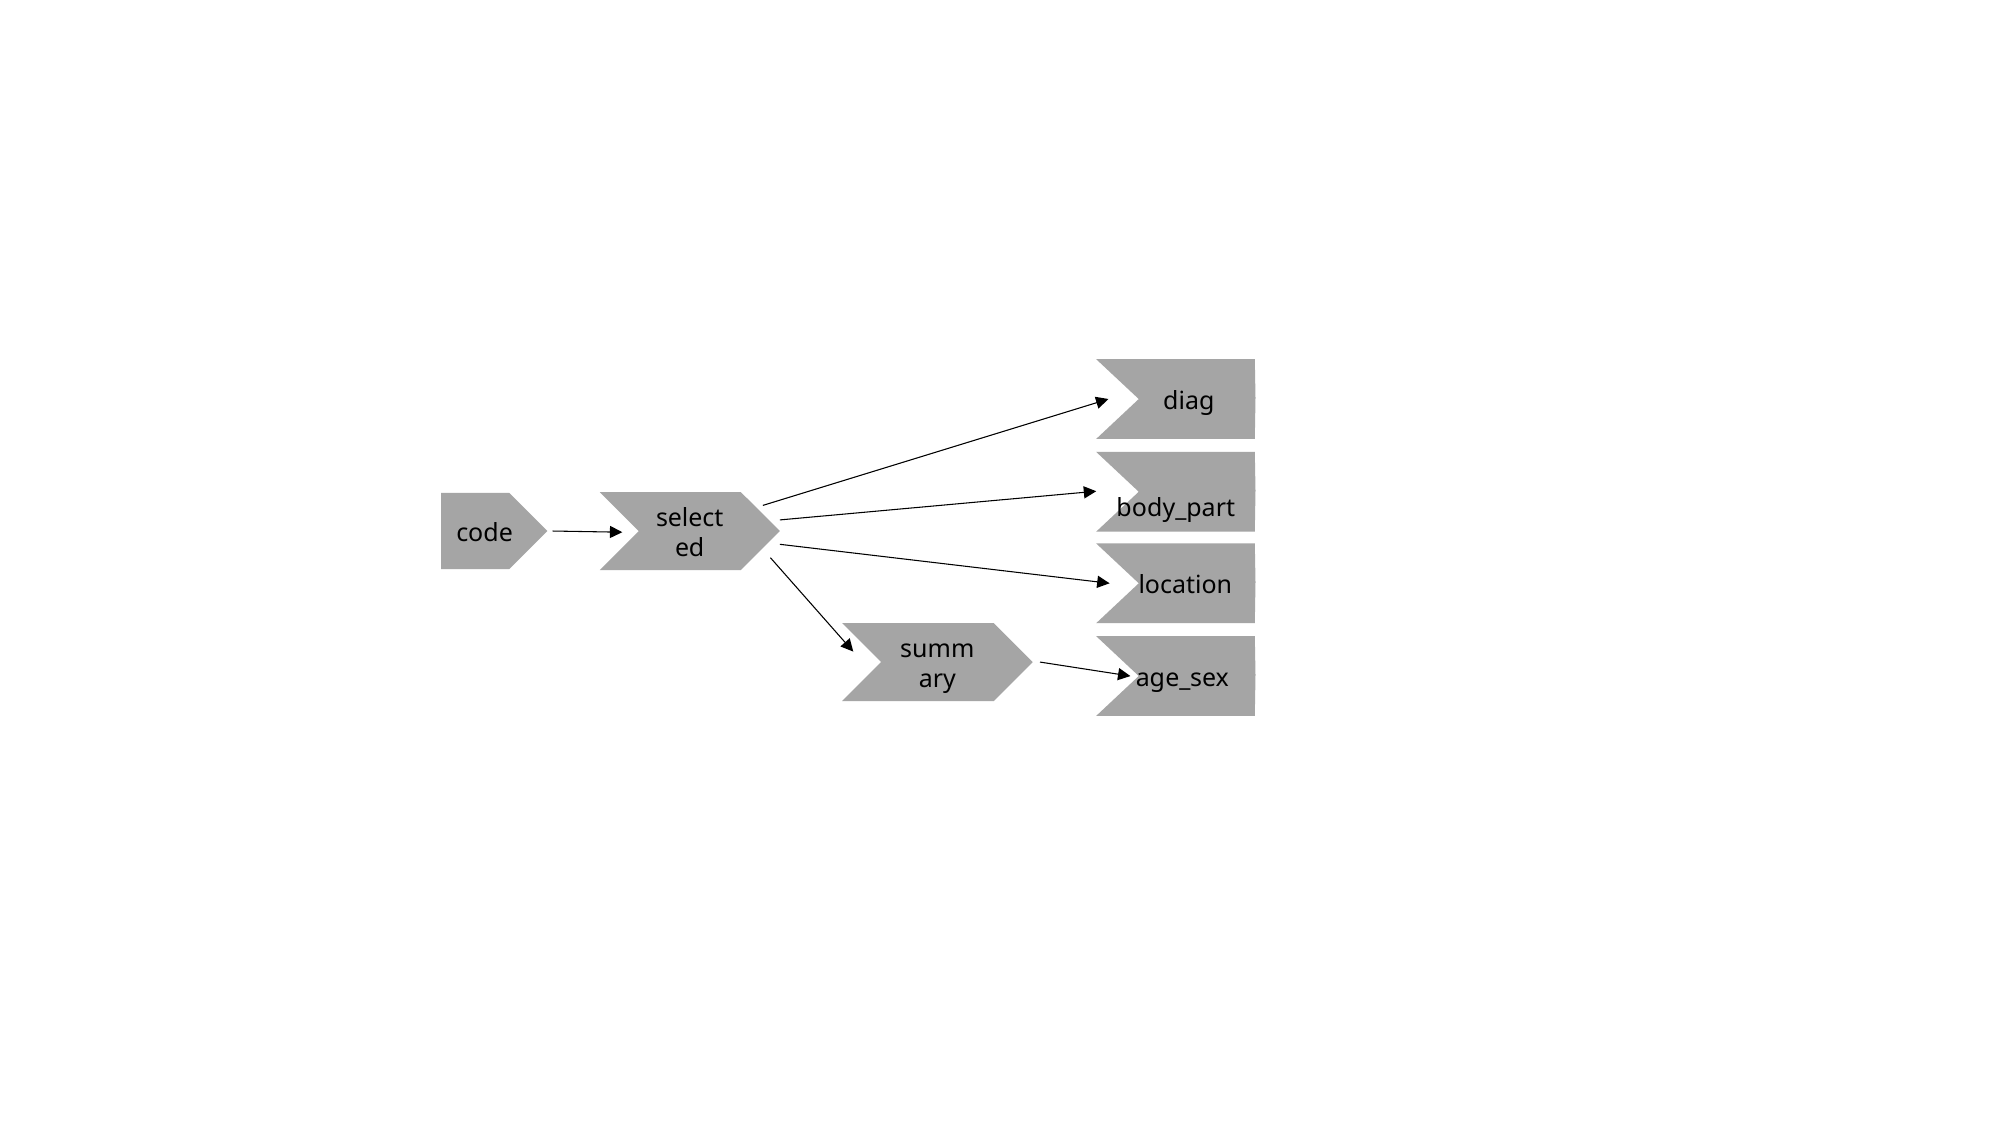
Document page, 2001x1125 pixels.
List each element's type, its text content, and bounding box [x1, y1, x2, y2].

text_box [779, 544, 1110, 584]
text_box summary [842, 623, 1033, 702]
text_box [779, 506, 1097, 520]
text_box diag [1096, 359, 1256, 439]
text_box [770, 557, 854, 652]
text_box selected [599, 492, 780, 571]
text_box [1040, 662, 1131, 676]
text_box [762, 399, 1109, 506]
text_box location [1096, 543, 1256, 624]
text_box age_sex [1096, 636, 1256, 716]
text_box body_part [1096, 451, 1256, 532]
text_box code [441, 492, 548, 570]
